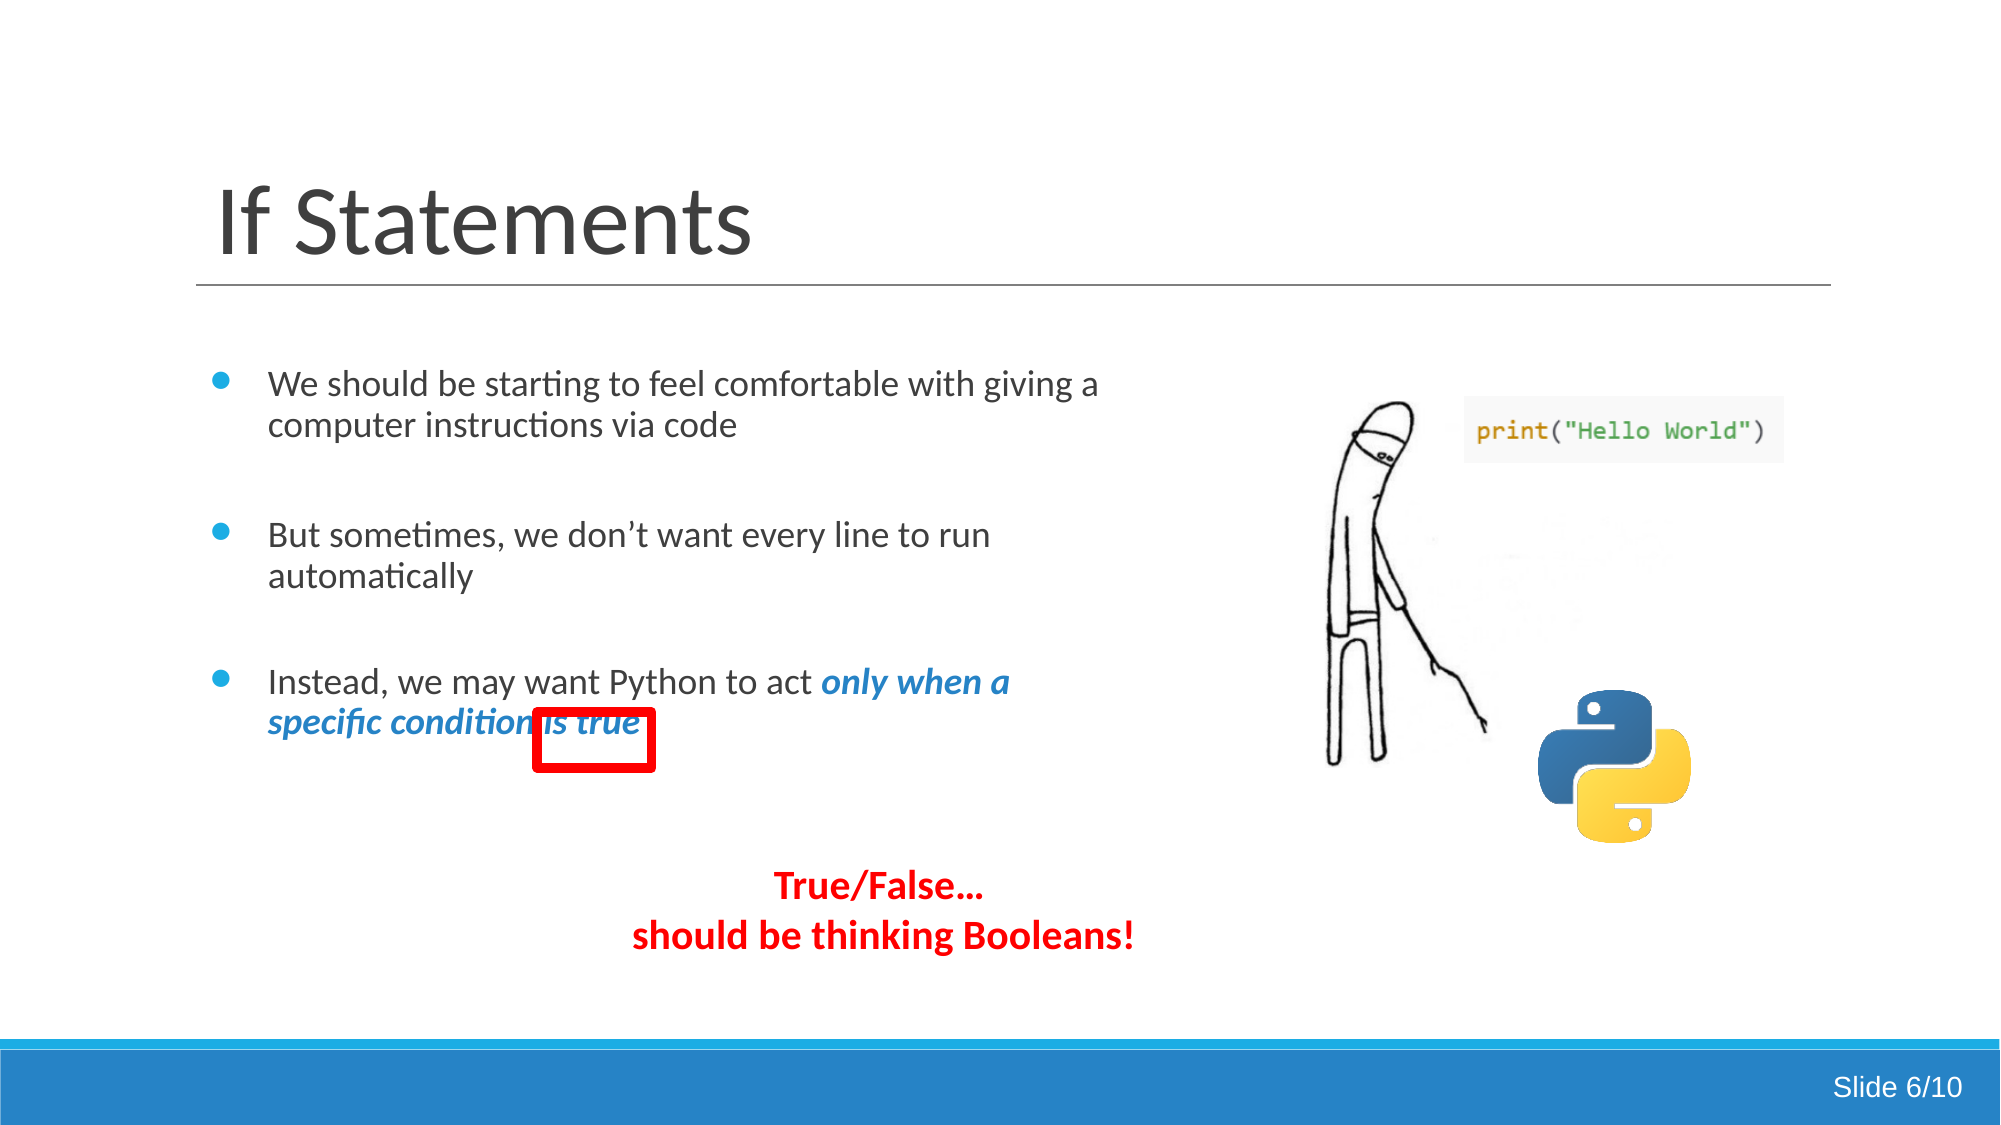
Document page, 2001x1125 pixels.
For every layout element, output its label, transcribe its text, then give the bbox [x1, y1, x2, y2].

text_box We should be starting to feel comfortable with giving a computer instructions via code But sometimes, we don’t want every line to run automatically Instead, we may want Python to act only when a specific condition is true [192, 356, 1127, 918]
text_box True/False… should be thinking Booleans! [594, 842, 1174, 973]
text_box Slide 6/10 [1817, 1053, 2000, 1125]
text_box [537, 712, 652, 768]
title If Statements [200, 44, 1850, 283]
picture [1323, 396, 1785, 843]
